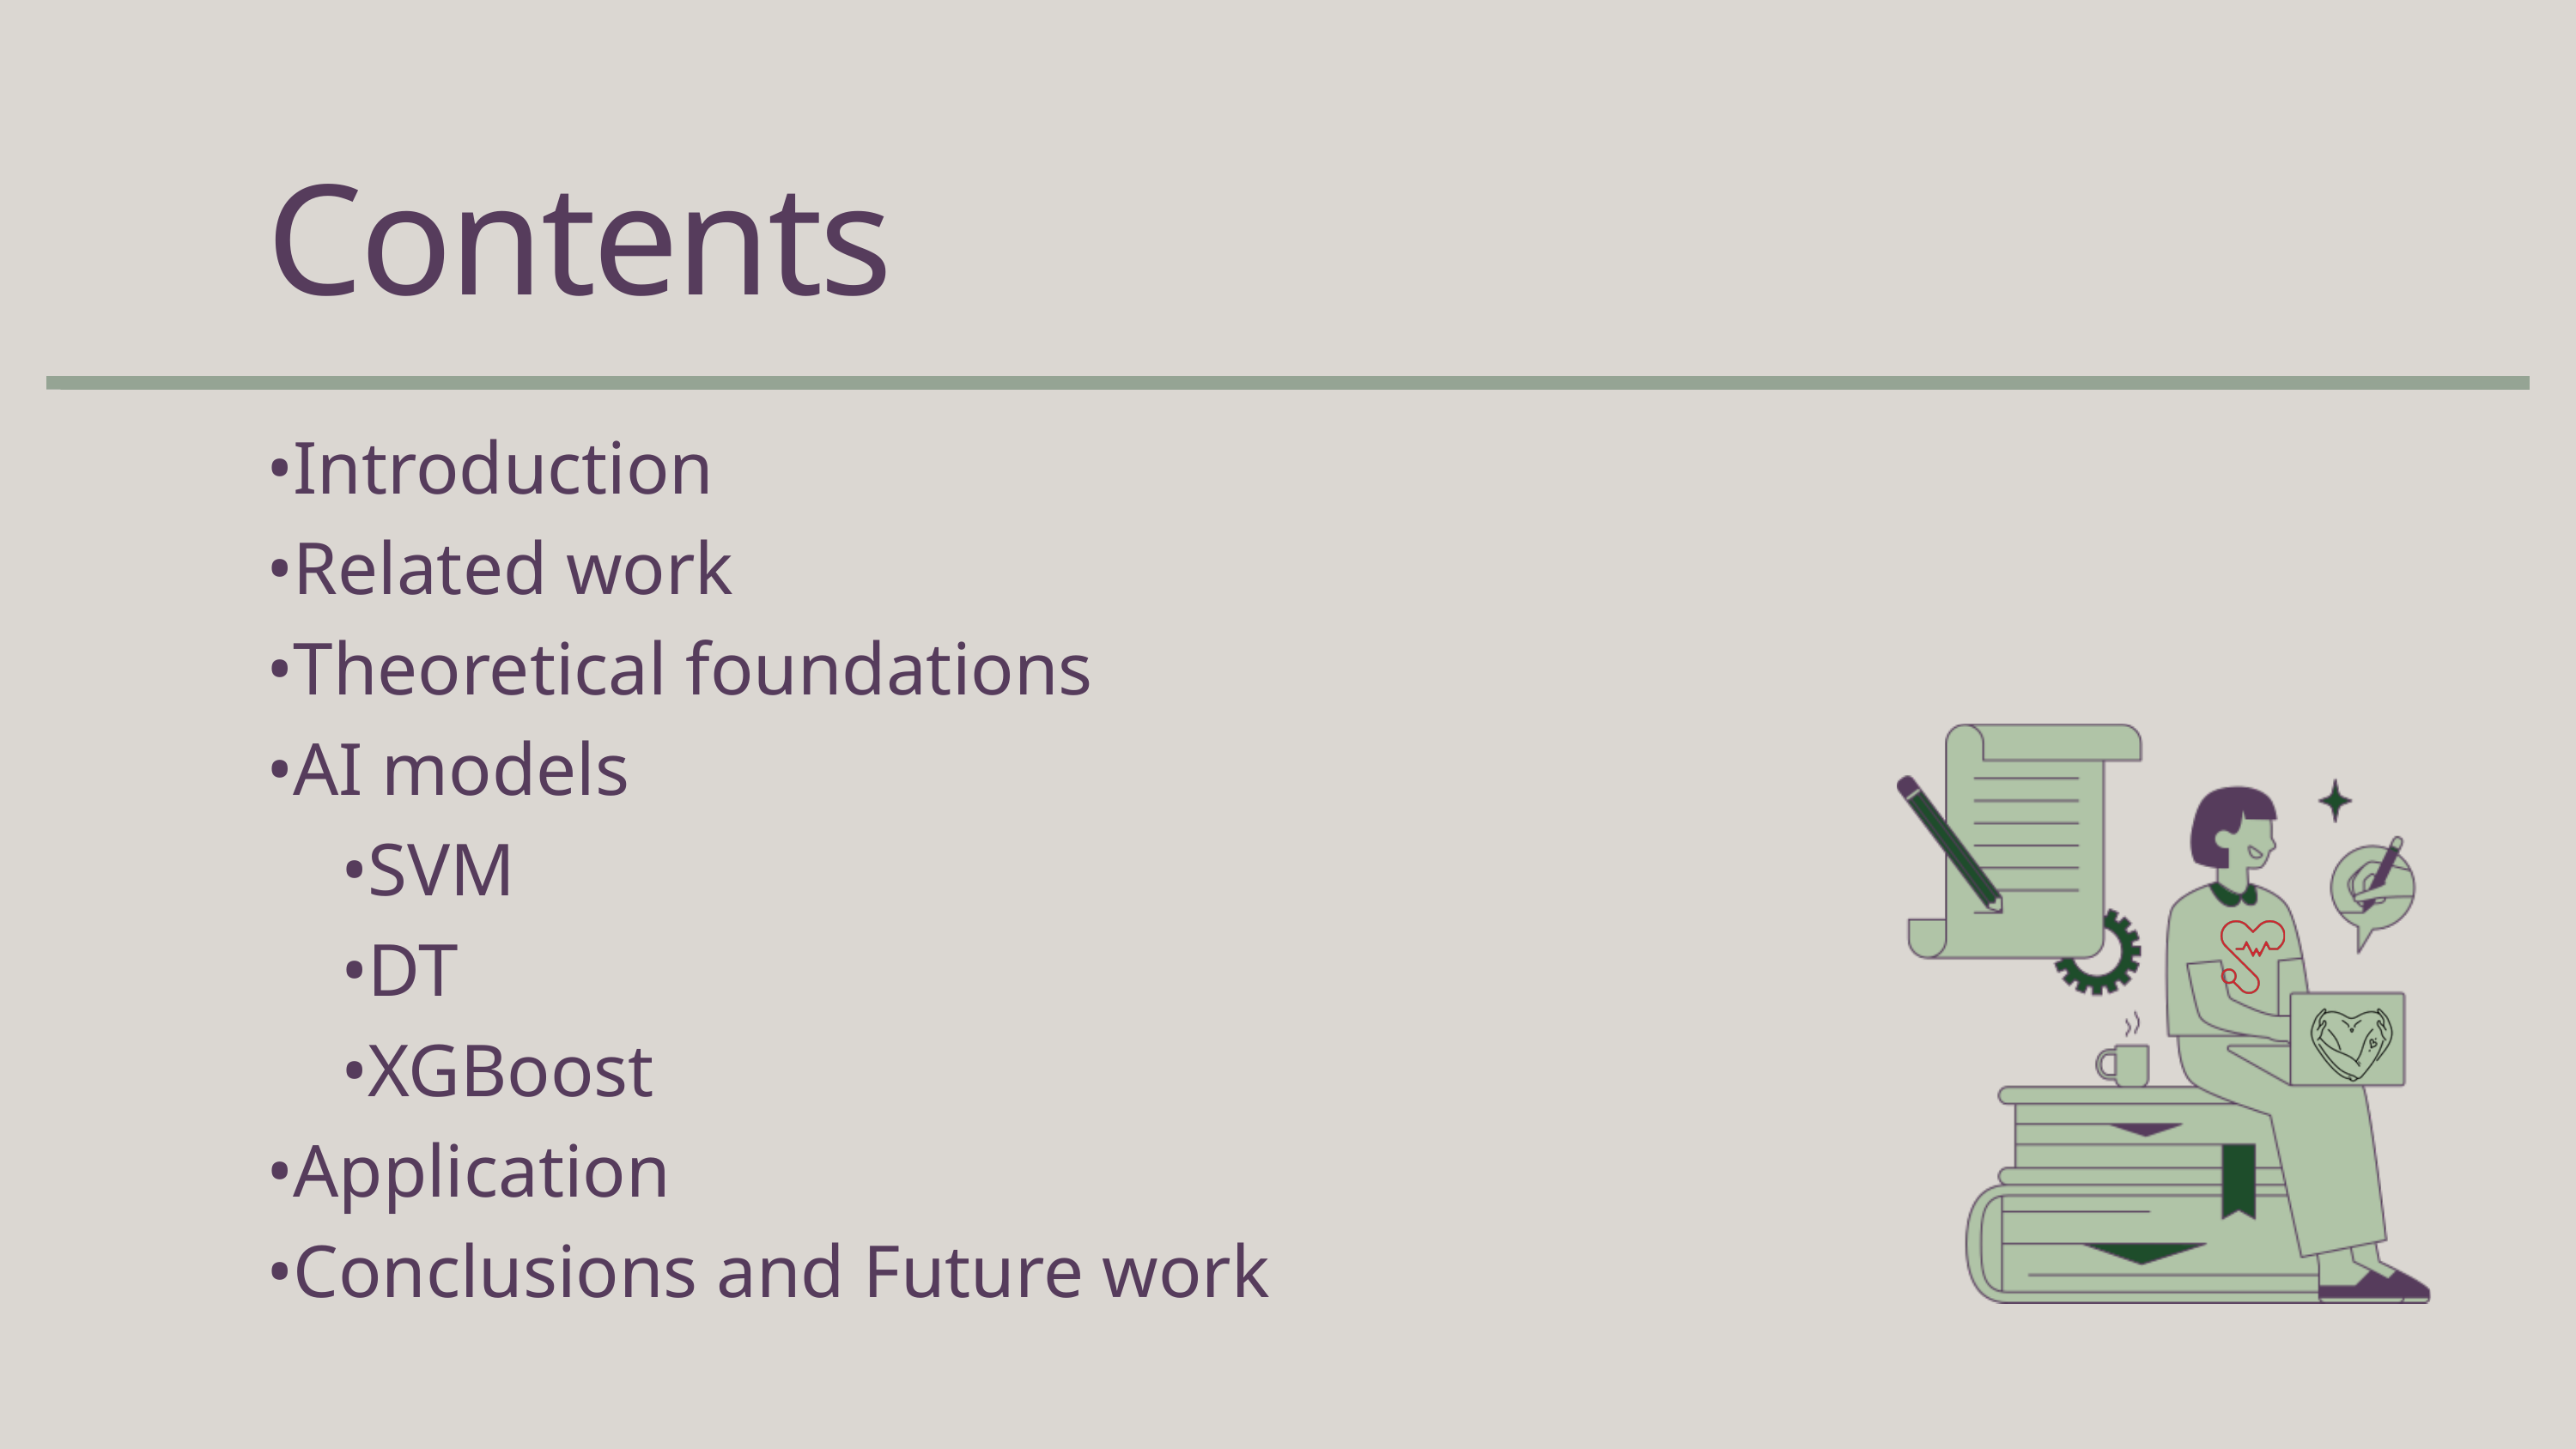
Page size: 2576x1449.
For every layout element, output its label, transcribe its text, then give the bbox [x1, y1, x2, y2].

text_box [1896, 724, 2432, 1304]
text_box Contents [266, 111, 1060, 326]
text_box •Introduction •Related work •Theoretical foundations •AI models •SVM •DT •XGBoost •Application •Conclusions and Future work [266, 408, 1313, 1413]
